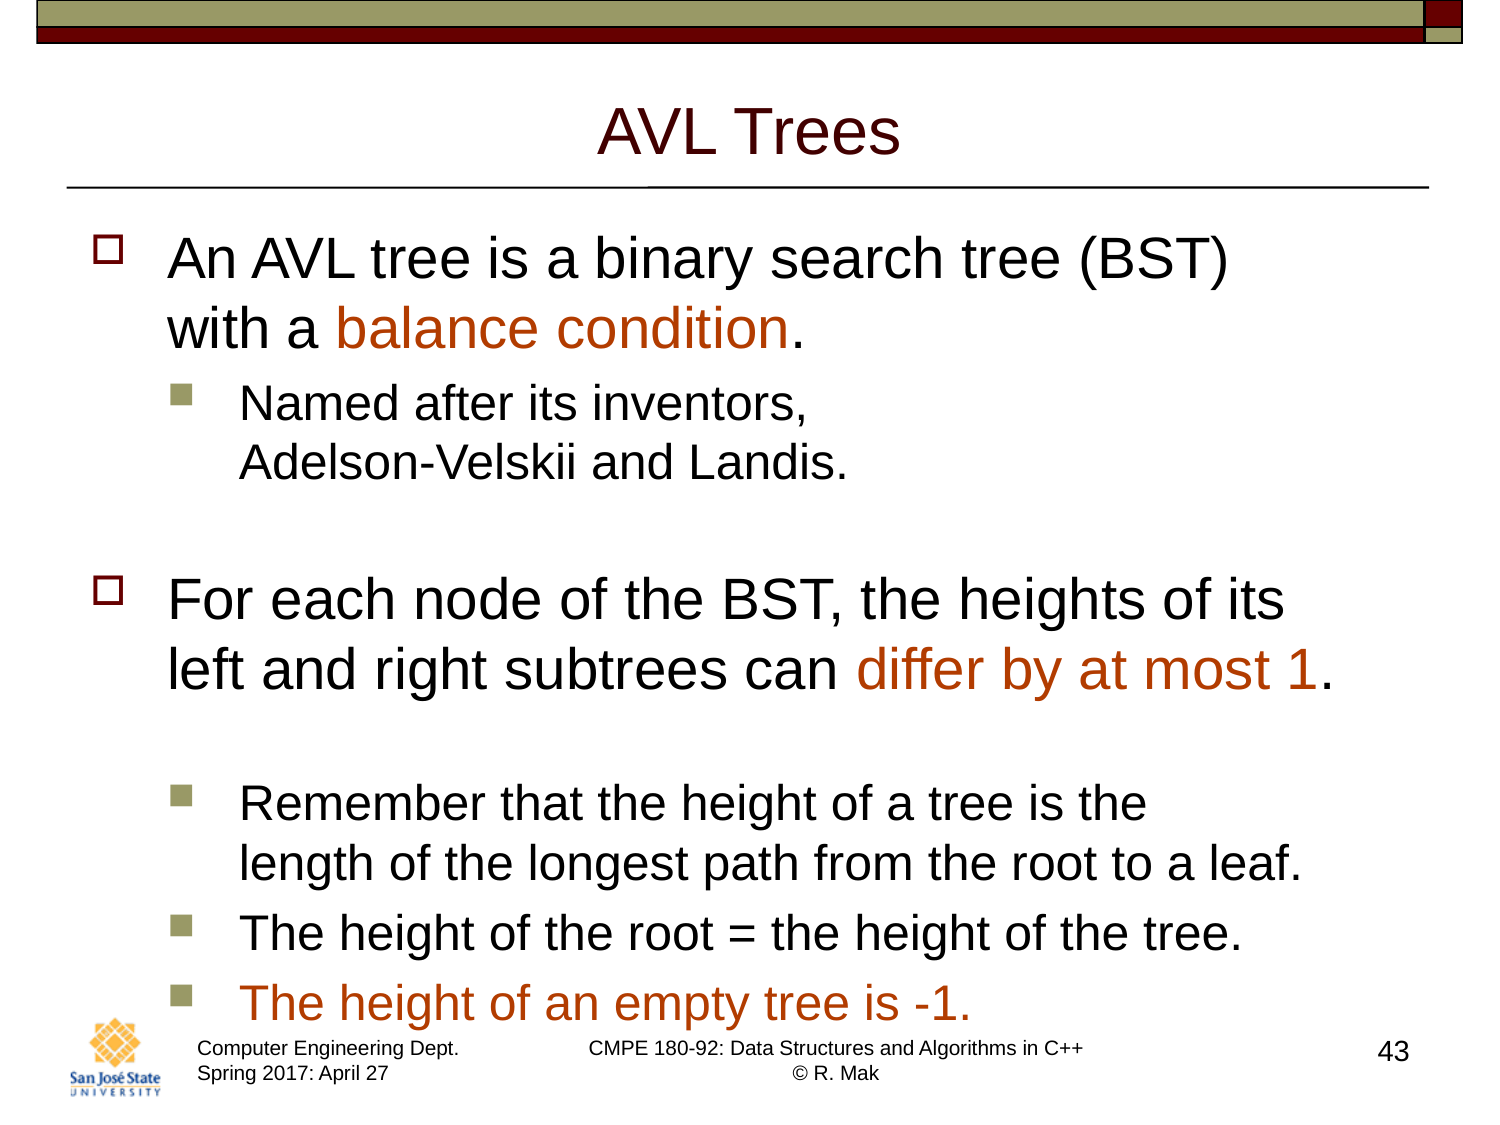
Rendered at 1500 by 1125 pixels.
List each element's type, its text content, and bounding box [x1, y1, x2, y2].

picture [60, 1012, 166, 1112]
title AVL Trees [75, 67, 1425, 175]
slide_number 43 [1112, 1025, 1425, 1100]
list An AVL tree is a binary search tree (BST) with a balance condition. Named after its inventors, Adelson-Velskii and Landis. For each node of the BST, the heights of its left and right subtrees can differ by at most 1. Remember that the height of a tree is the length of the longest path from the root to a leaf. The height of the root = the height of the tree. The height of an empty tree is -1. [75, 212, 1425, 1006]
